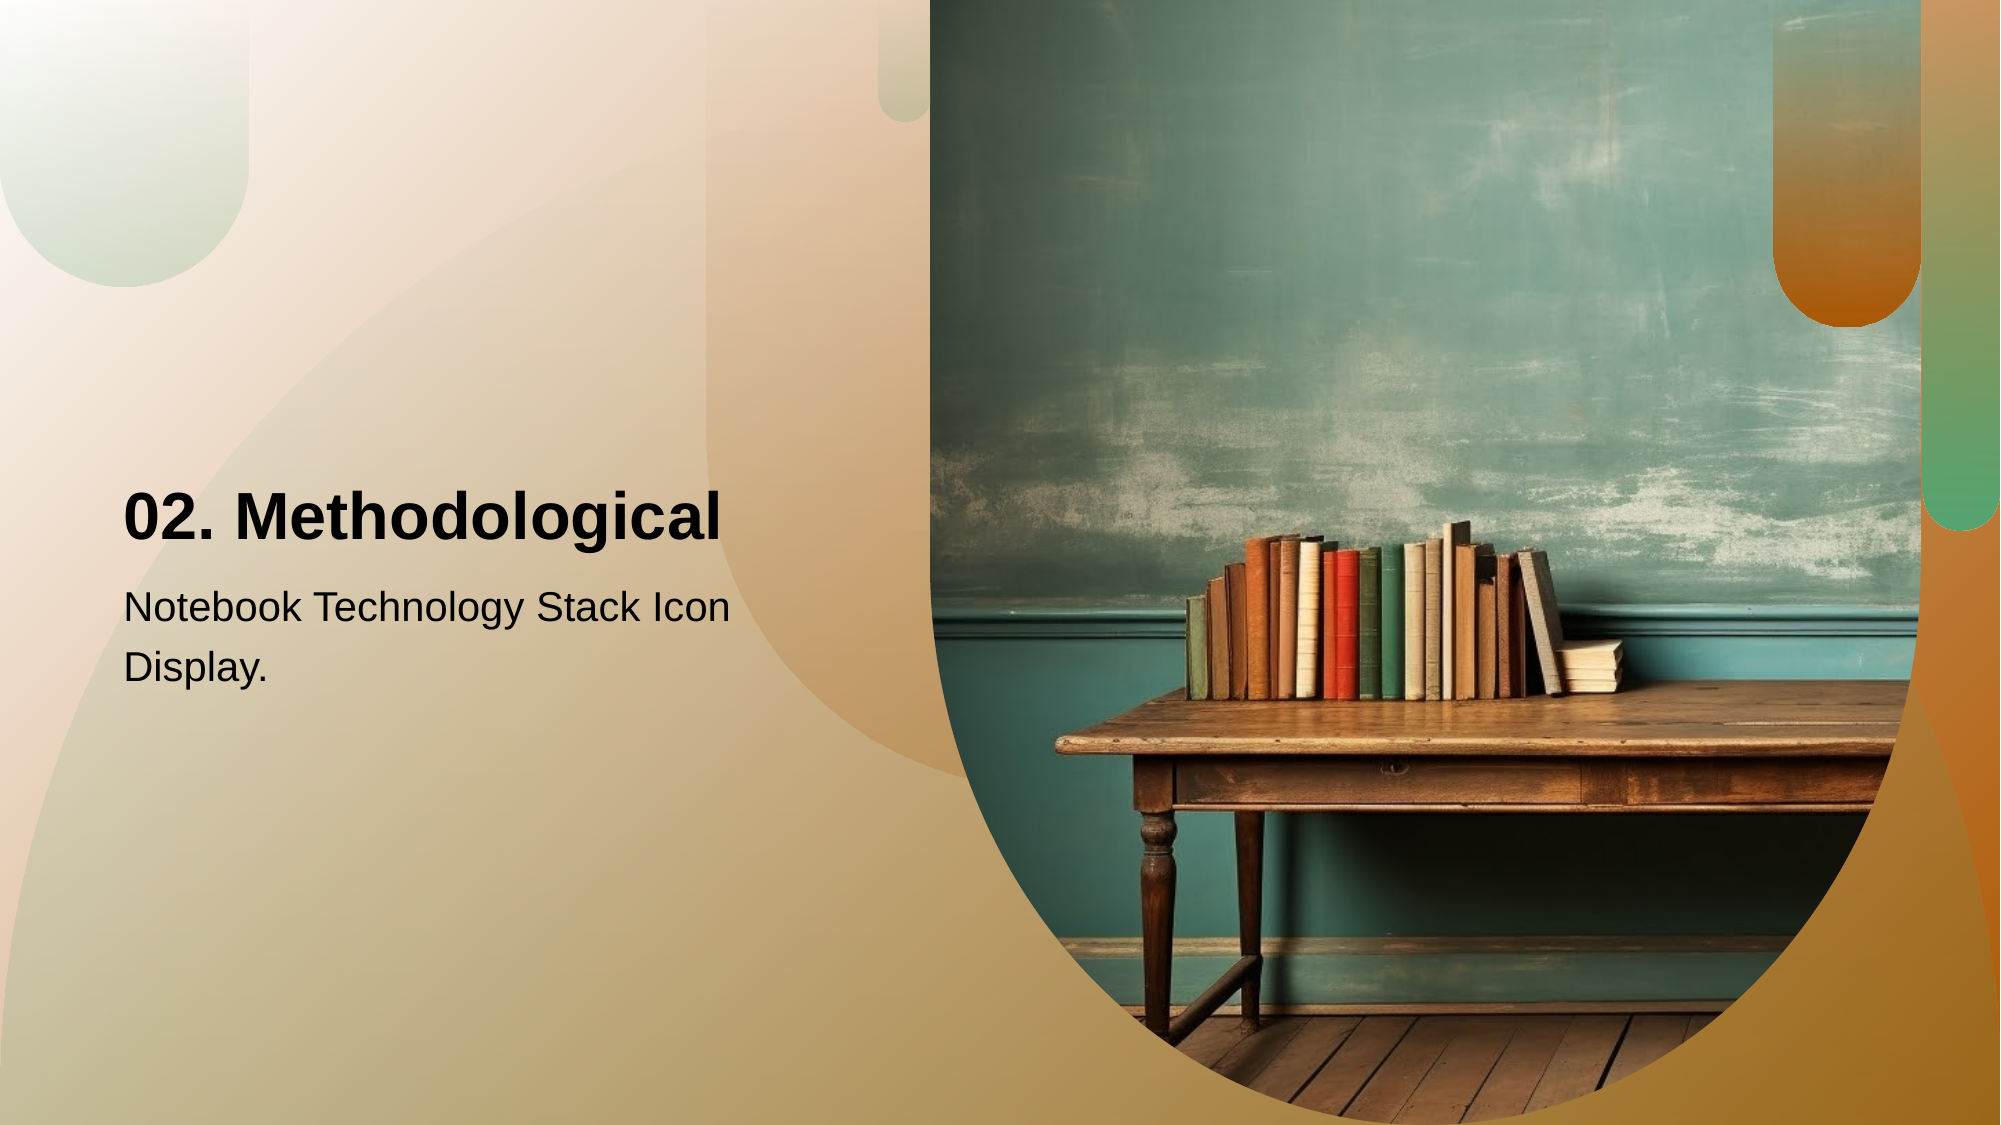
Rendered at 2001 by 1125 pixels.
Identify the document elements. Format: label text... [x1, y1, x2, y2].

picture [930, 0, 1921, 1125]
list Notebook Technology Stack Icon Display. [108, 562, 851, 951]
title 02. Methodological [108, 246, 851, 561]
